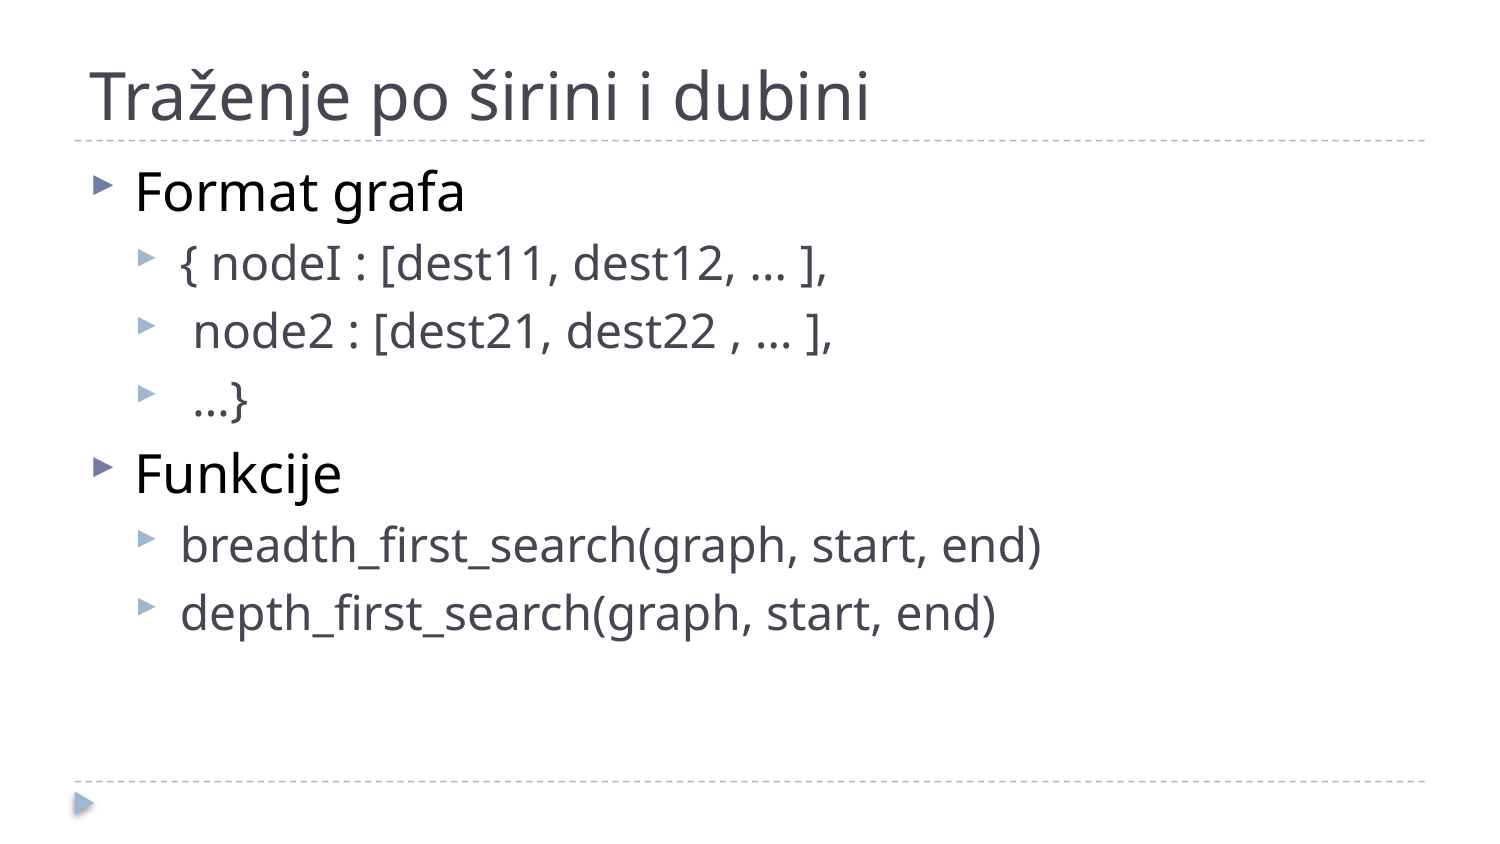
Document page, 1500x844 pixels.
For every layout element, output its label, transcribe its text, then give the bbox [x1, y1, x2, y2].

title Traženje po širini i dubini [75, 18, 1425, 141]
list Format grafa { nodeI : [dest11, dest12, … ], node2 : [dest21, dest22 , … ], …} Funkcije breadth_first_search(graph, start, end) depth_first_search(graph, start, end) [75, 150, 1425, 755]
